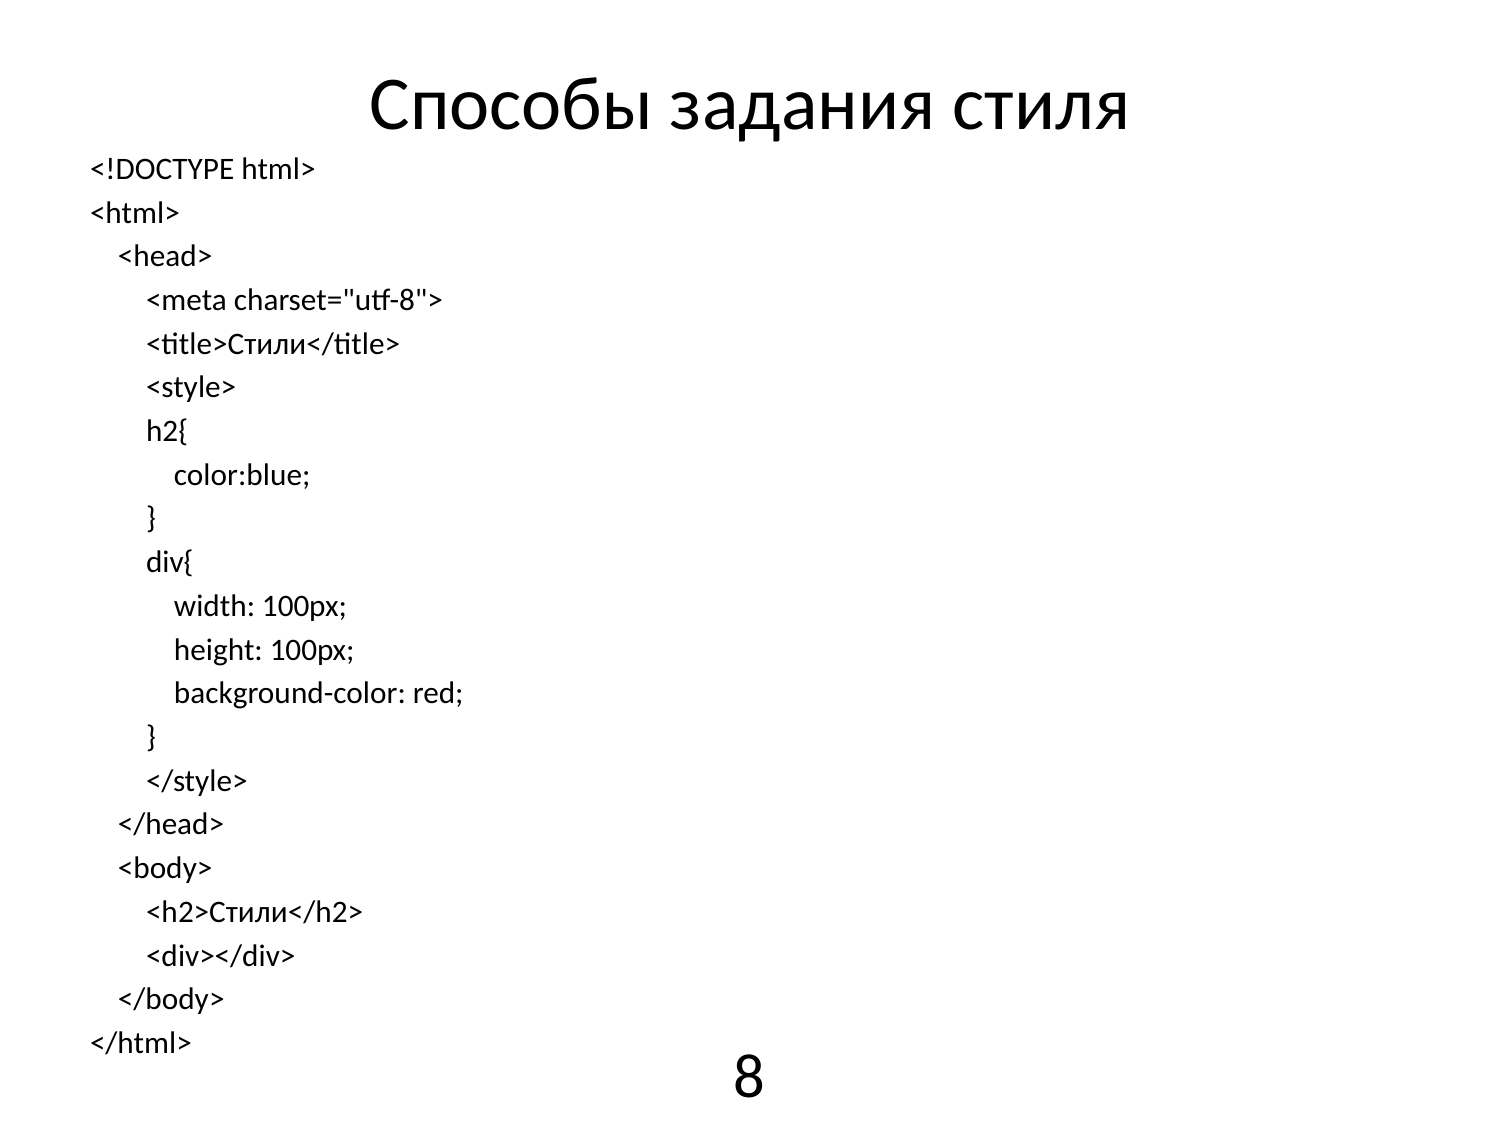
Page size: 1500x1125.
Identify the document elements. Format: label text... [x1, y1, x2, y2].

footer 8 [512, 1042, 988, 1103]
title Способы задания стиля [75, 45, 1425, 140]
list <!DOCTYPE html> <html> <head> <meta charset="utf-8"> <title>Стили</title> <style> h2{ color:blue; } div{ width: 100px; height: 100px; background-color: red; } </style> </head> <body> <h2>Стили</h2> <div></div> </body> </html> [75, 140, 1425, 1055]
